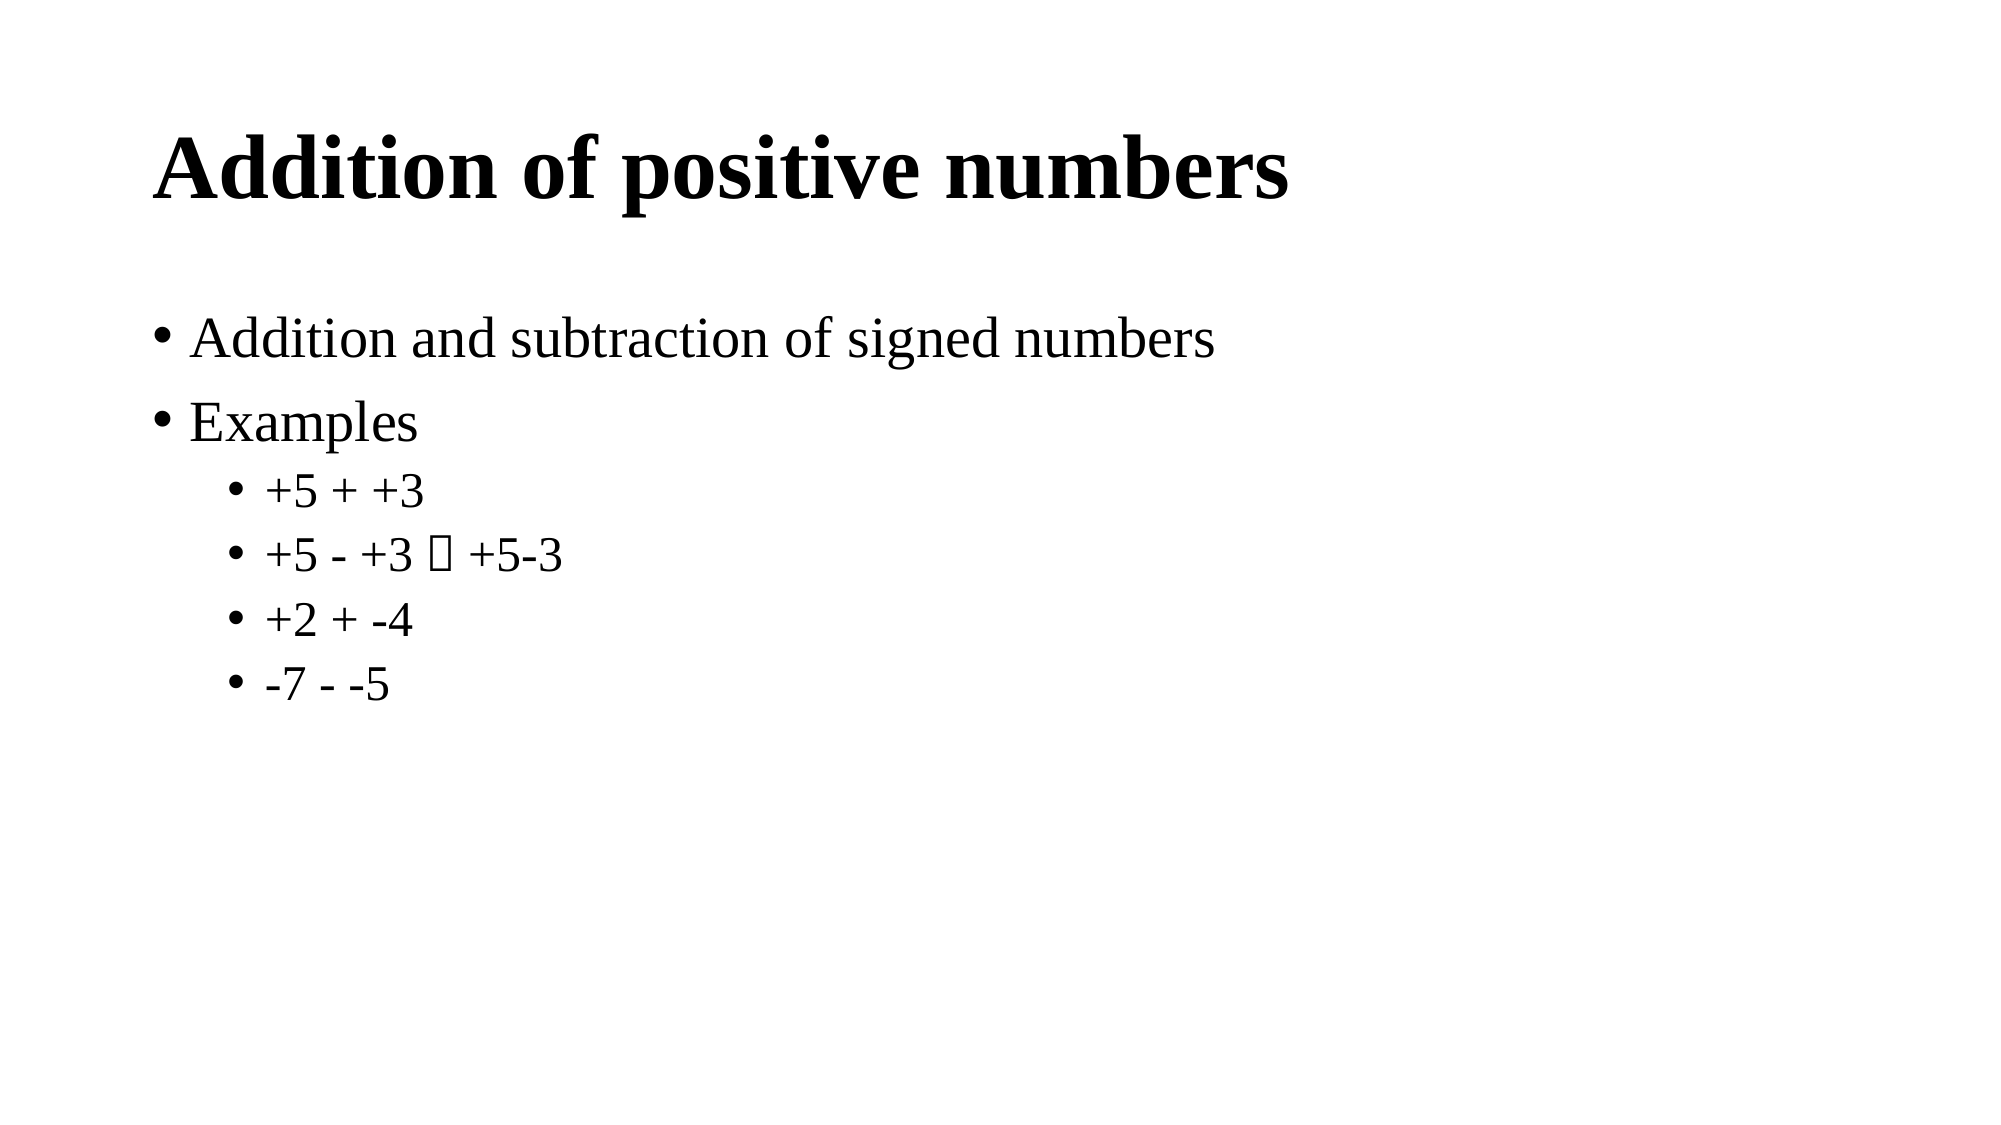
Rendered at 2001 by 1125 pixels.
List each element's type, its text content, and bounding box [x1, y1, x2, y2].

title Addition of positive numbers [137, 59, 1863, 278]
list Addition and subtraction of signed numbers Examples +5 + +3 +5 - +3  +5-3 +2 + -4 -7 - -5 [137, 299, 1863, 1014]
